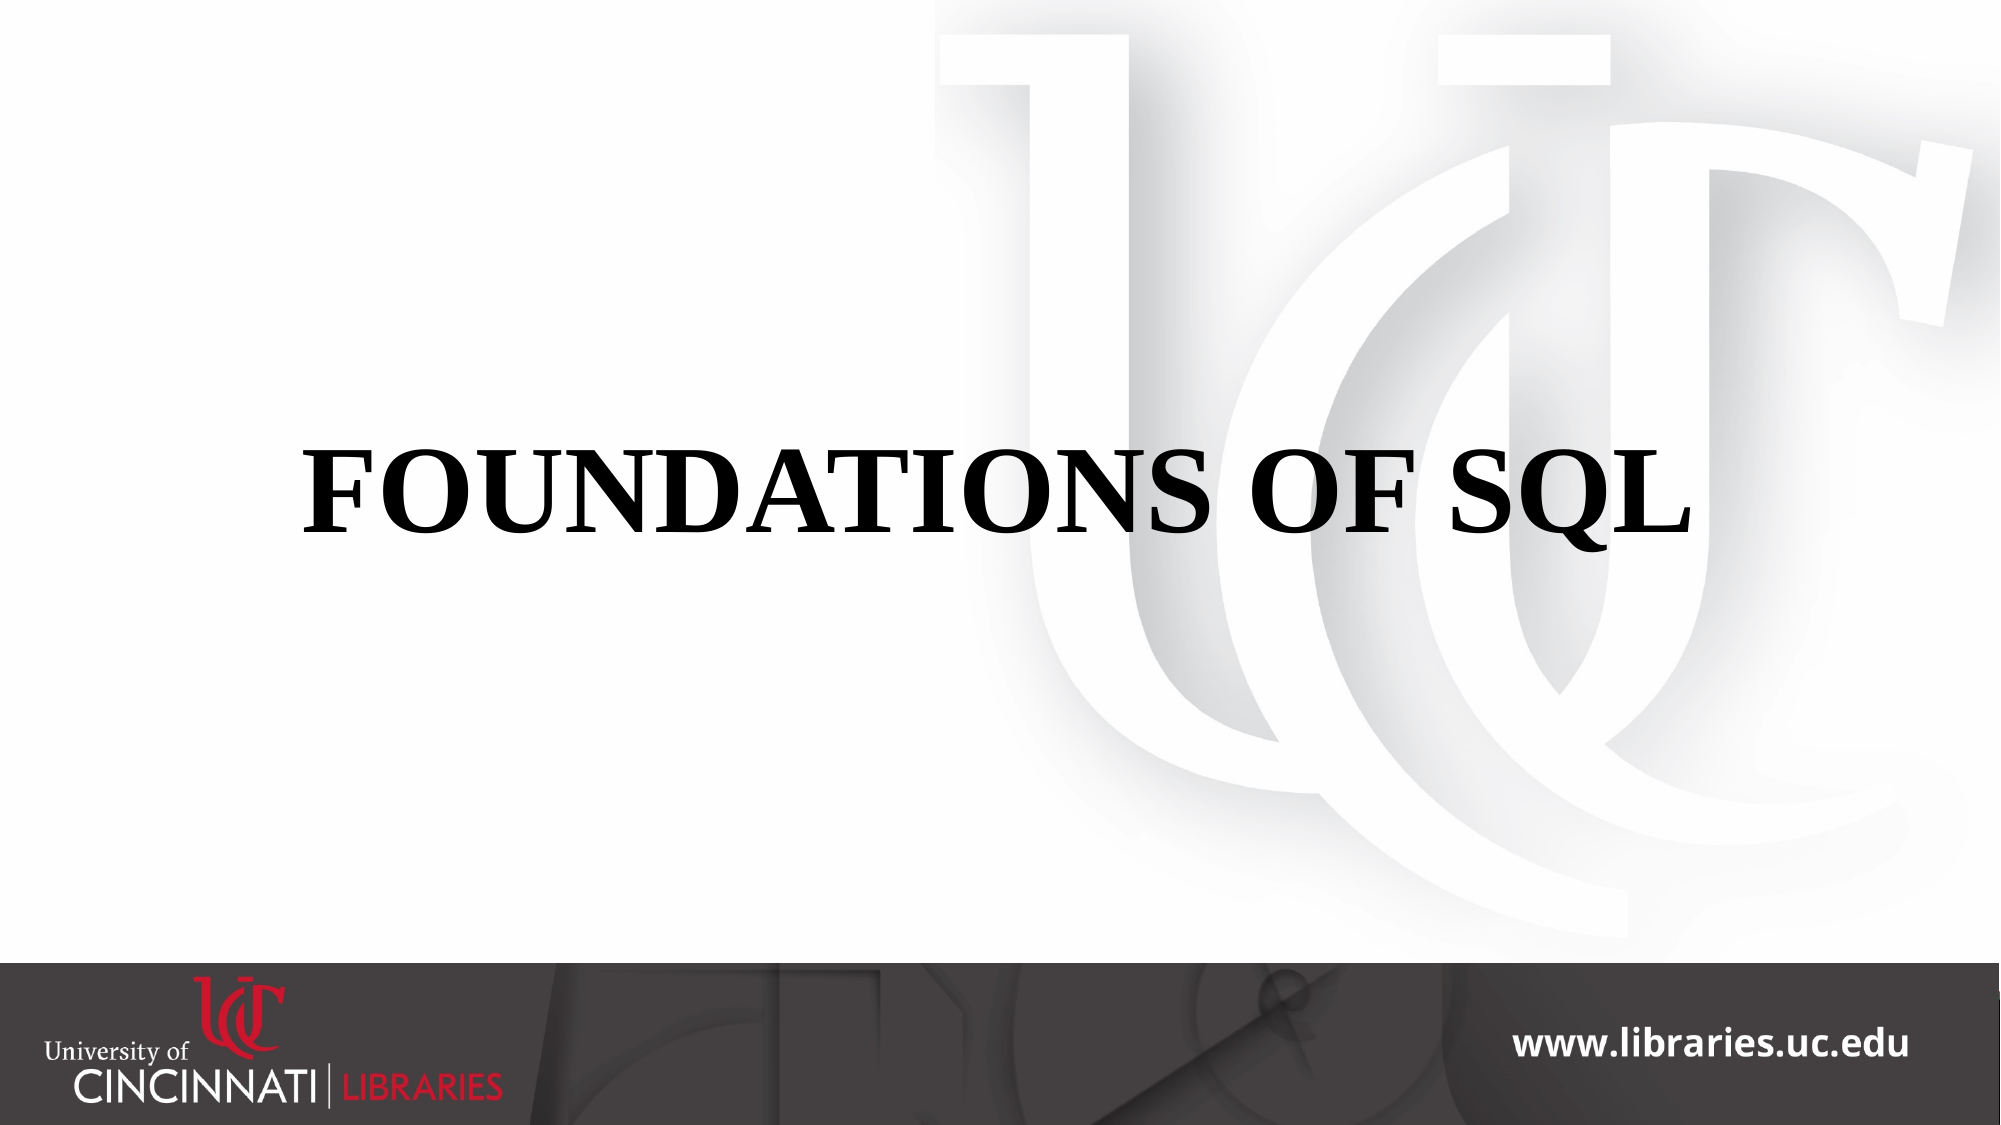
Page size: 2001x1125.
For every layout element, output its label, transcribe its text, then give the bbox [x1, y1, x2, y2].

title FOUNDATIONS OF SQL [286, 383, 1745, 601]
picture [0, 0, 2000, 1125]
